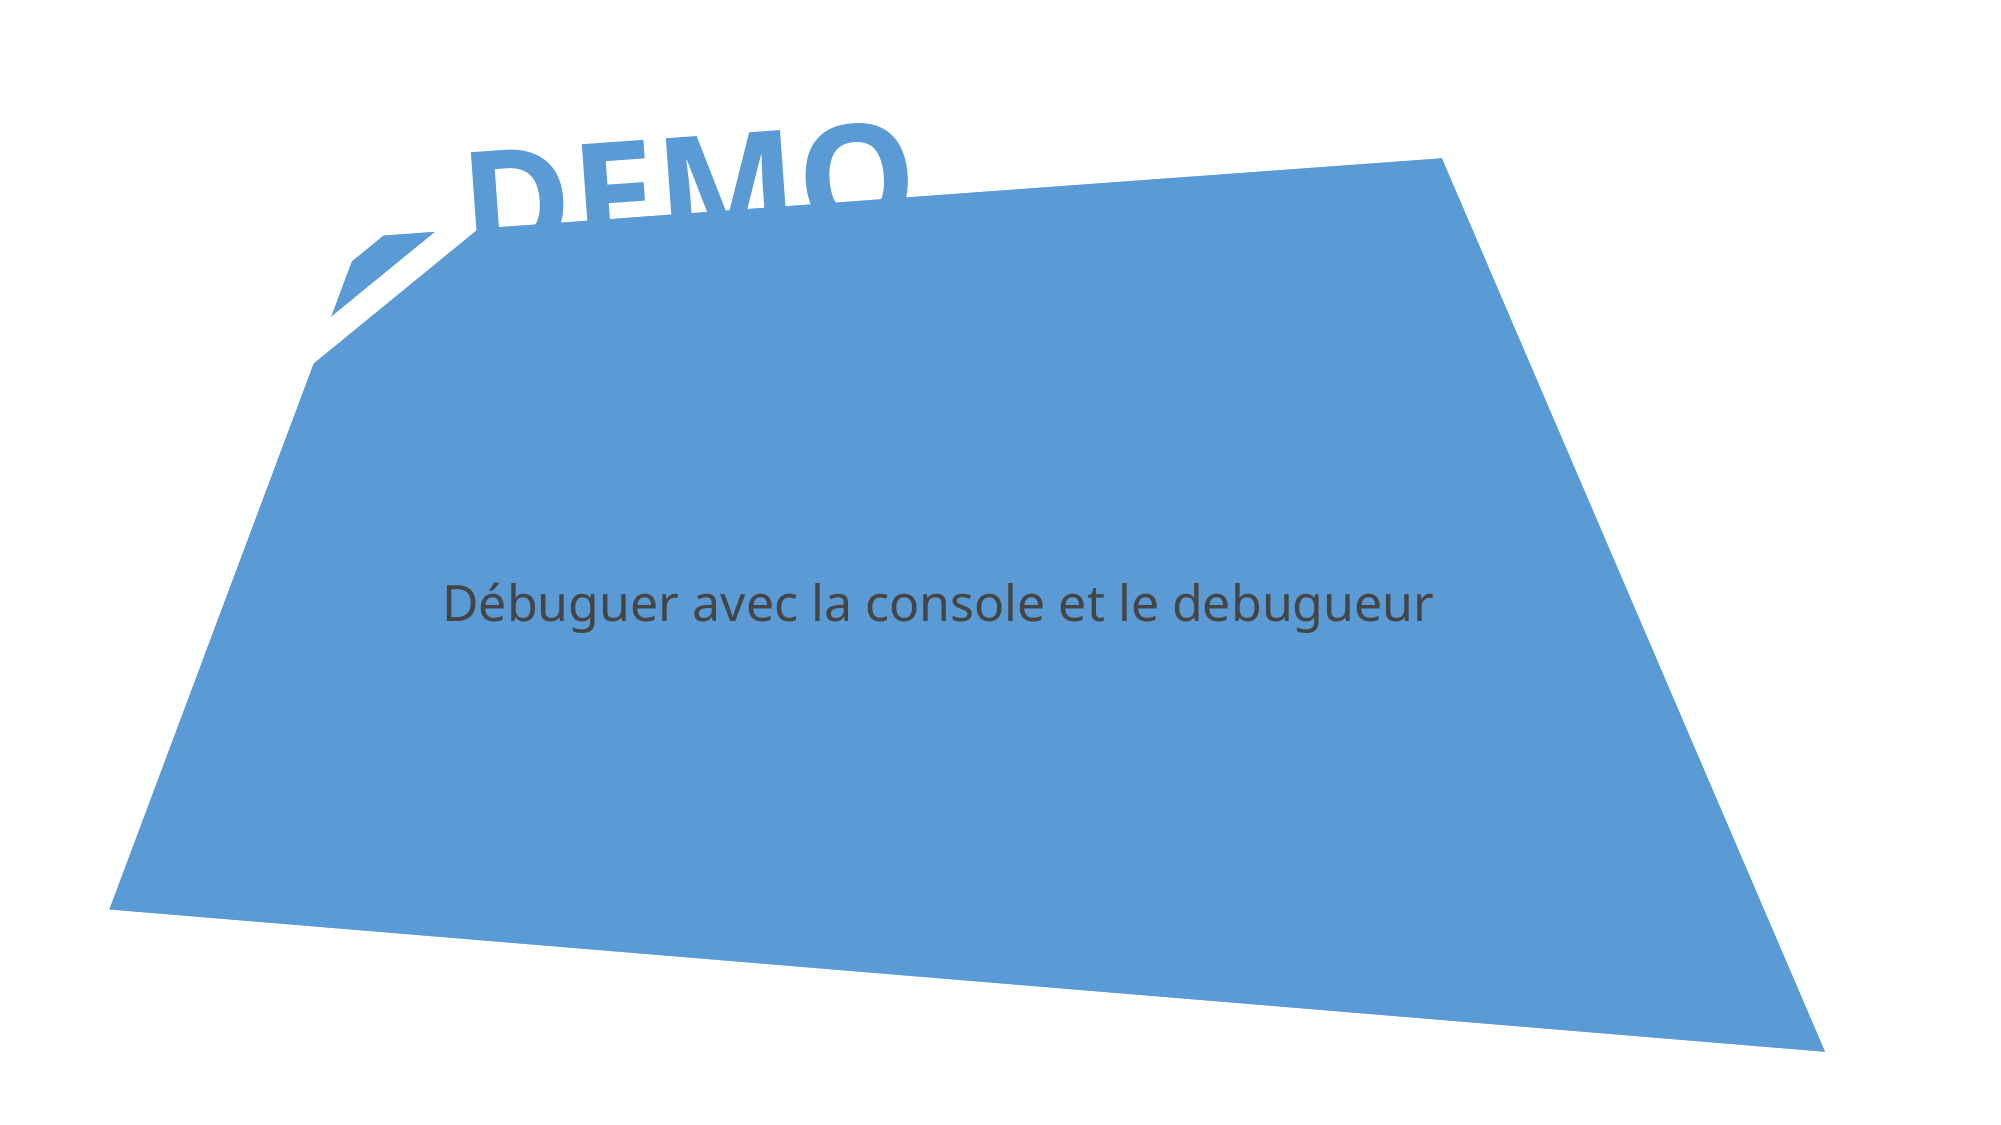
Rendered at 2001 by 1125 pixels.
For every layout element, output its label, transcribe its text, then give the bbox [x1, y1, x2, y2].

title Débuguer avec la console et le debugueur [297, 515, 1581, 696]
